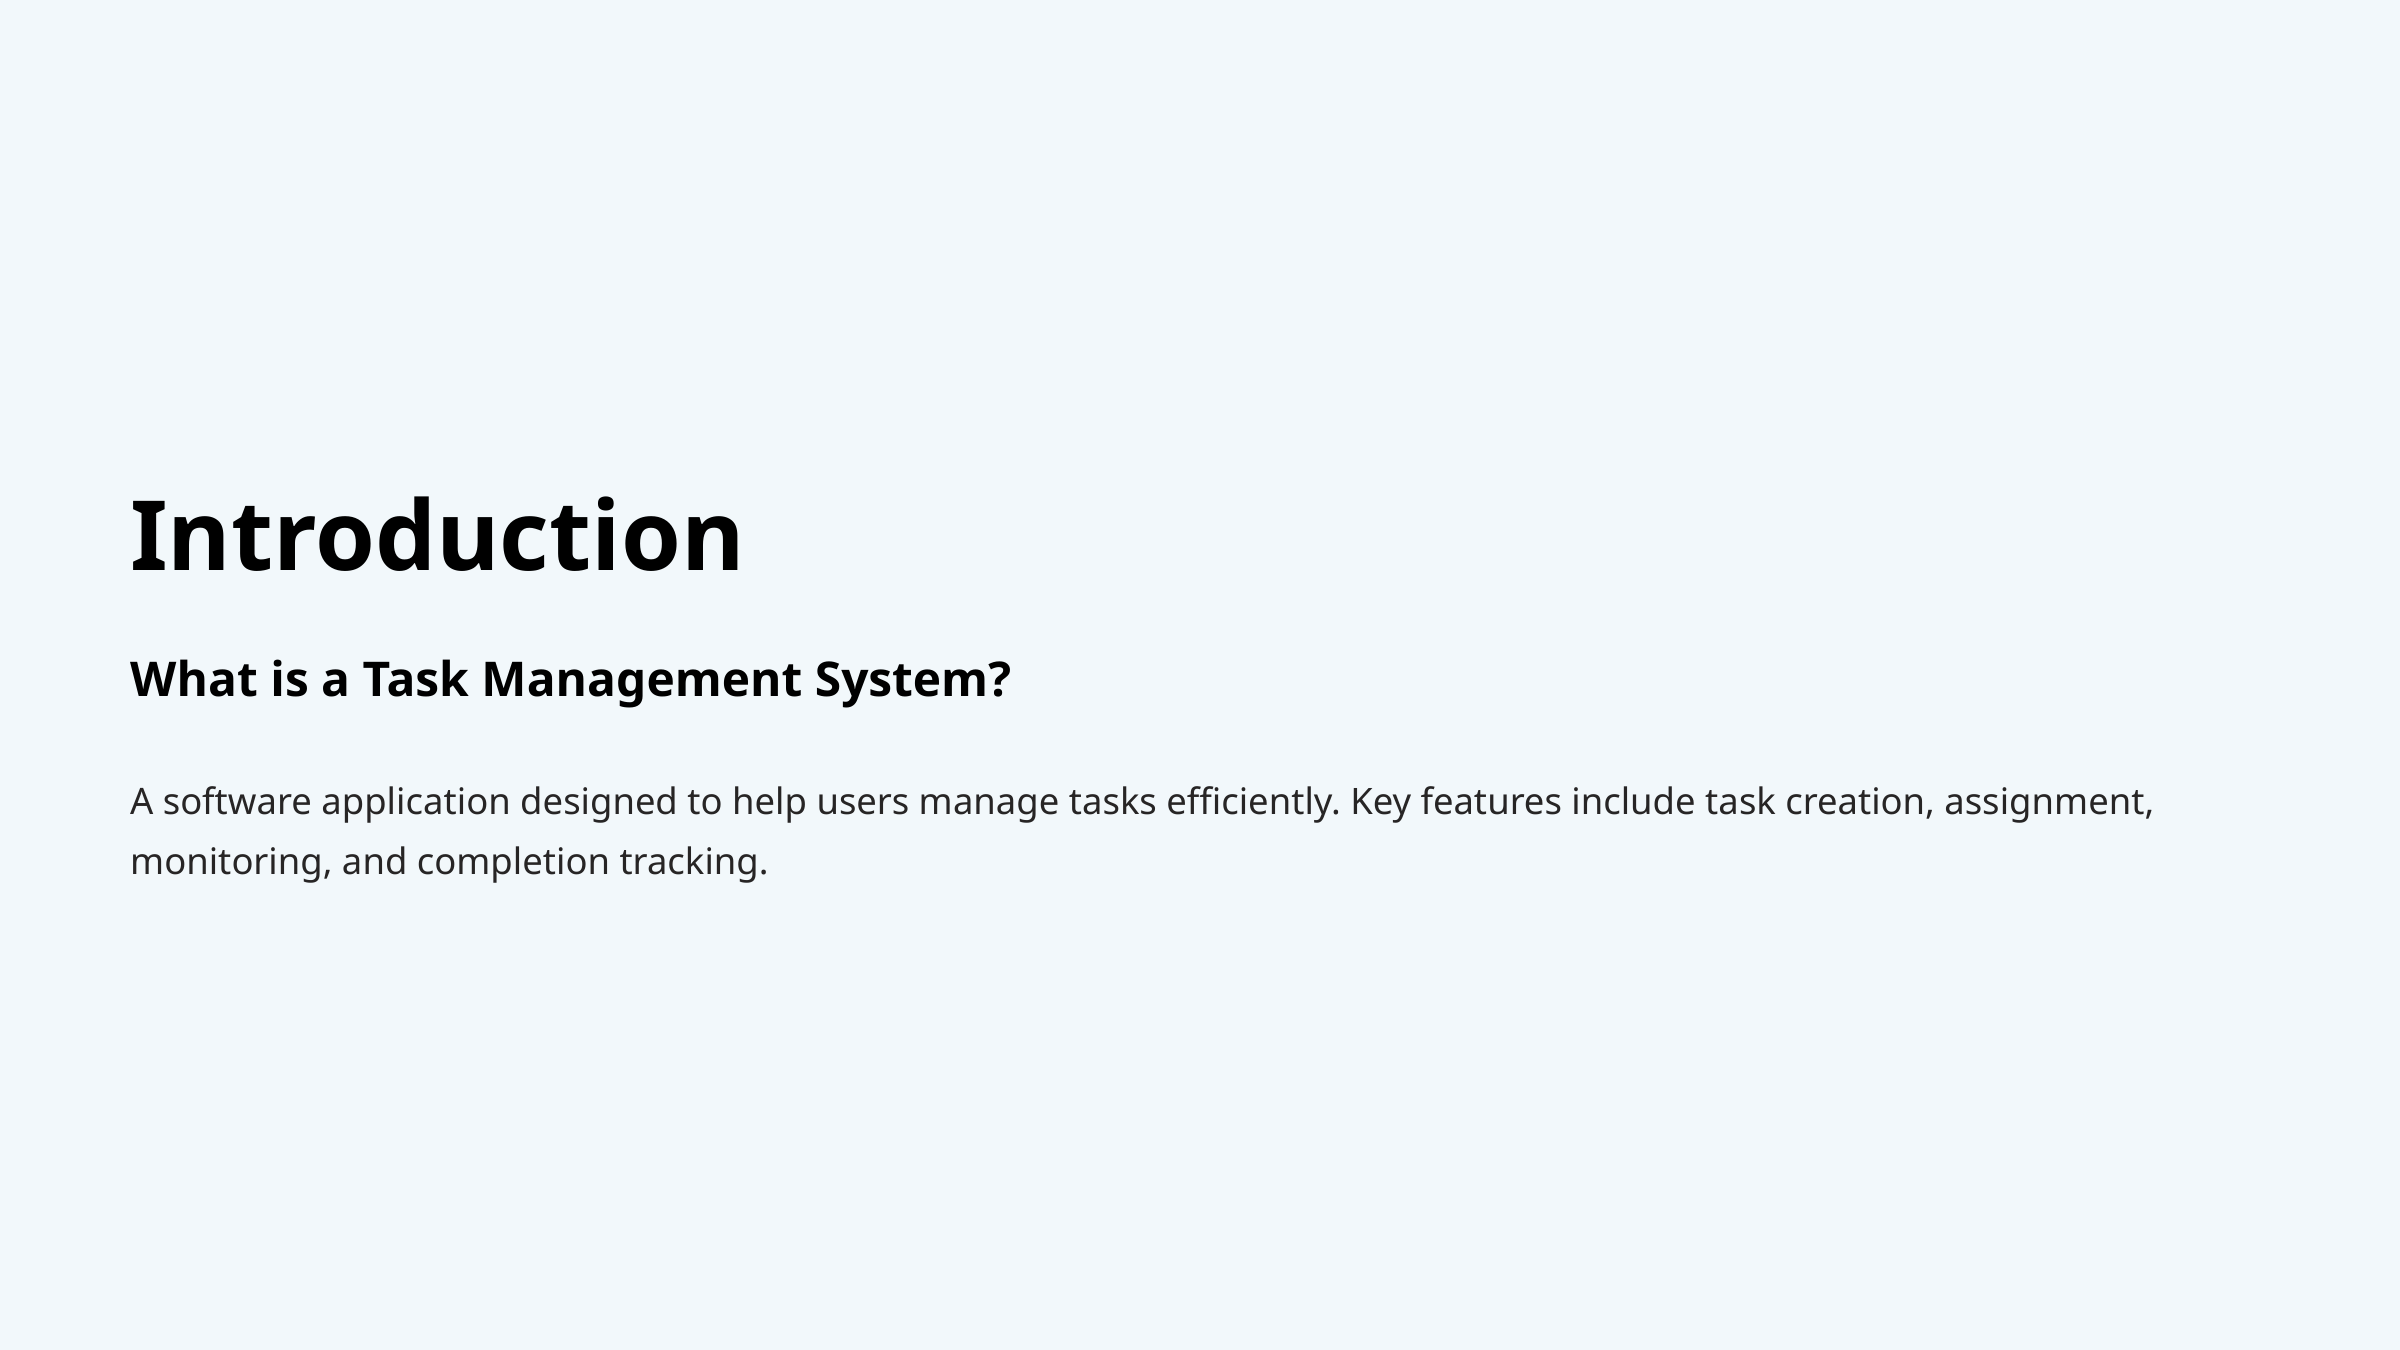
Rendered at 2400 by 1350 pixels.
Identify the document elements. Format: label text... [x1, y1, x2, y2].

text_box Introduction [130, 468, 1107, 591]
text_box A software application designed to help users manage tasks efficiently. Key features include task creation, assignment, monitoring, and completion tracking. [130, 762, 2270, 882]
text_box What is a Task Management System? [130, 645, 948, 707]
